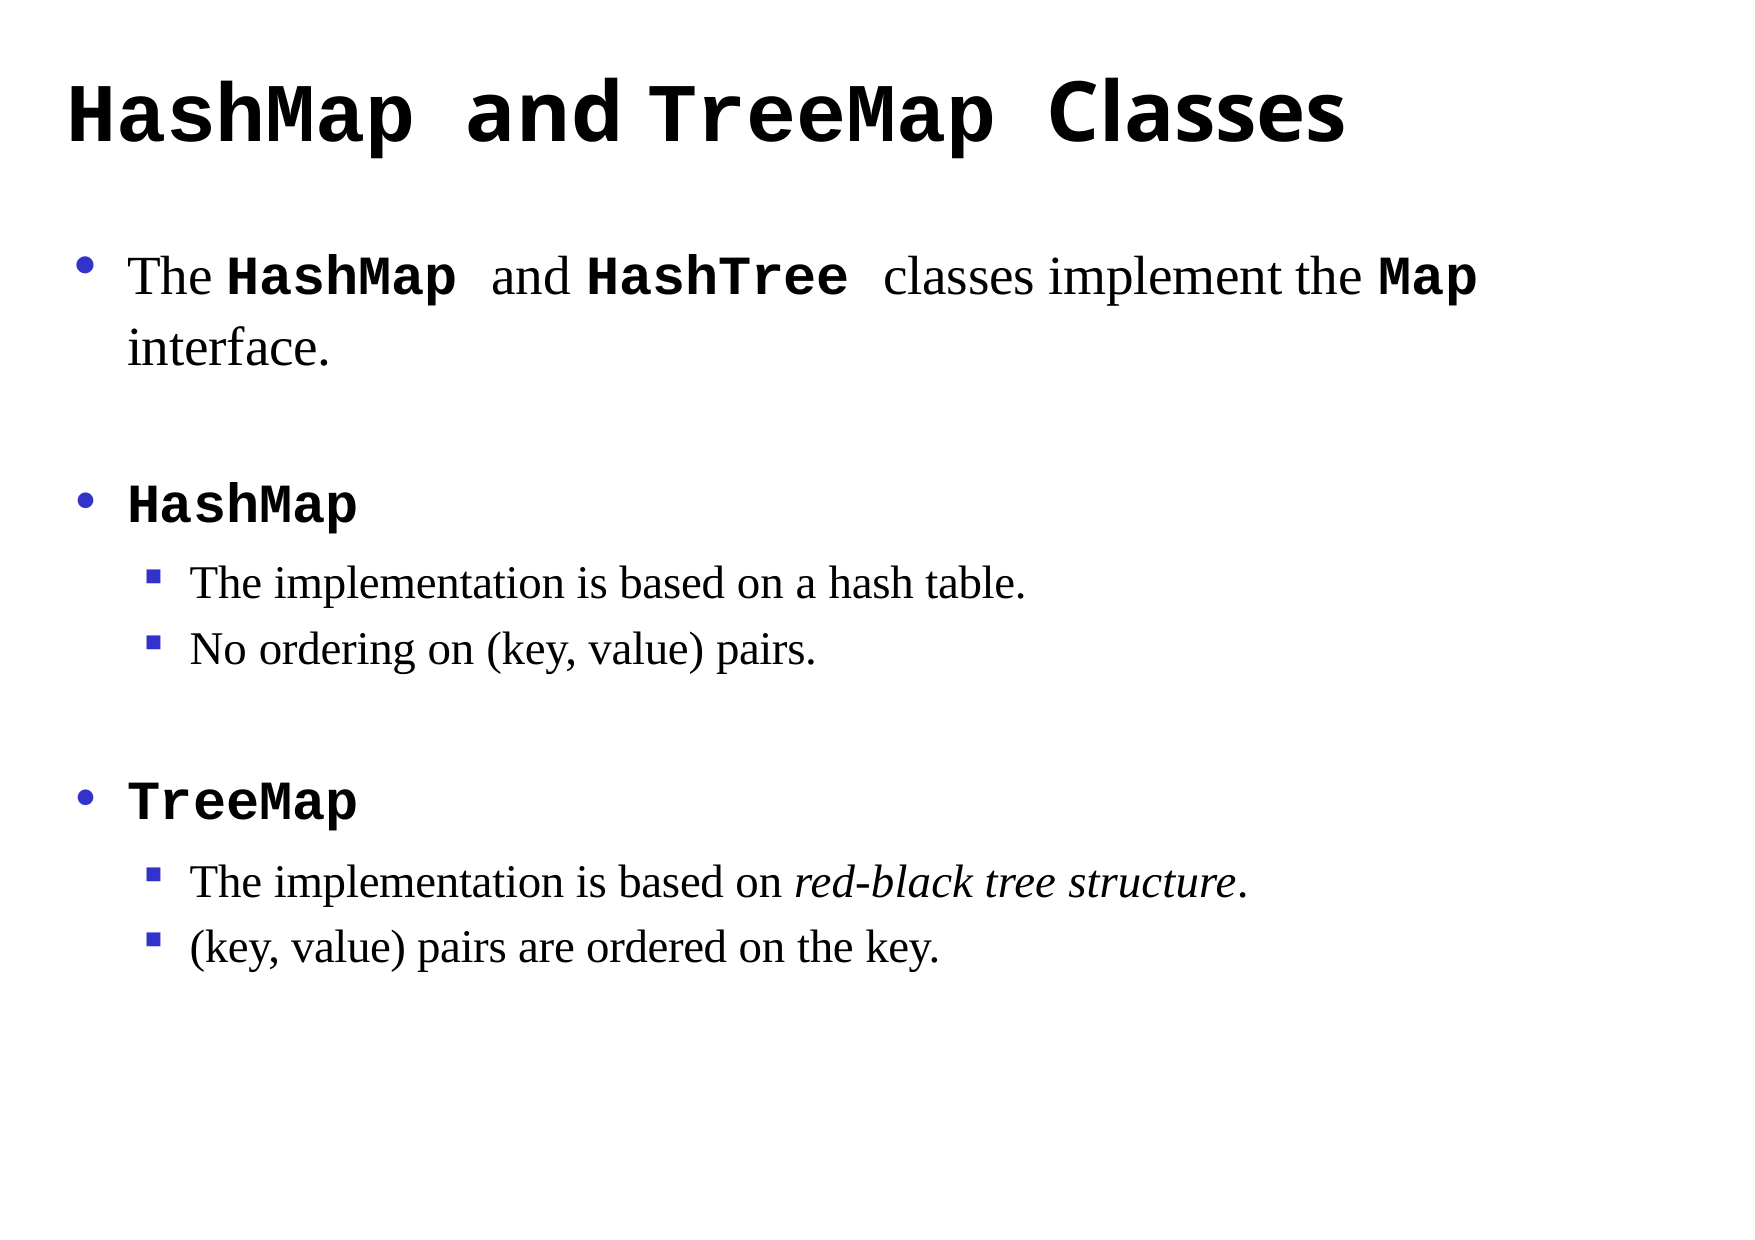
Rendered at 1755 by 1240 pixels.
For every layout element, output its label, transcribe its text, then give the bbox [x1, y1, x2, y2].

title HashMap and TreeMap Classes [64, 2, 1603, 212]
text_box The HashMap and HashTree classes implement the Map interface. HashMap The implementation is based on a hash table. No ordering on (key, value) pairs. TreeMap The implementation is based on red-black tree structure. (key, value) pairs are ordered on the key. [66, 232, 1655, 972]
